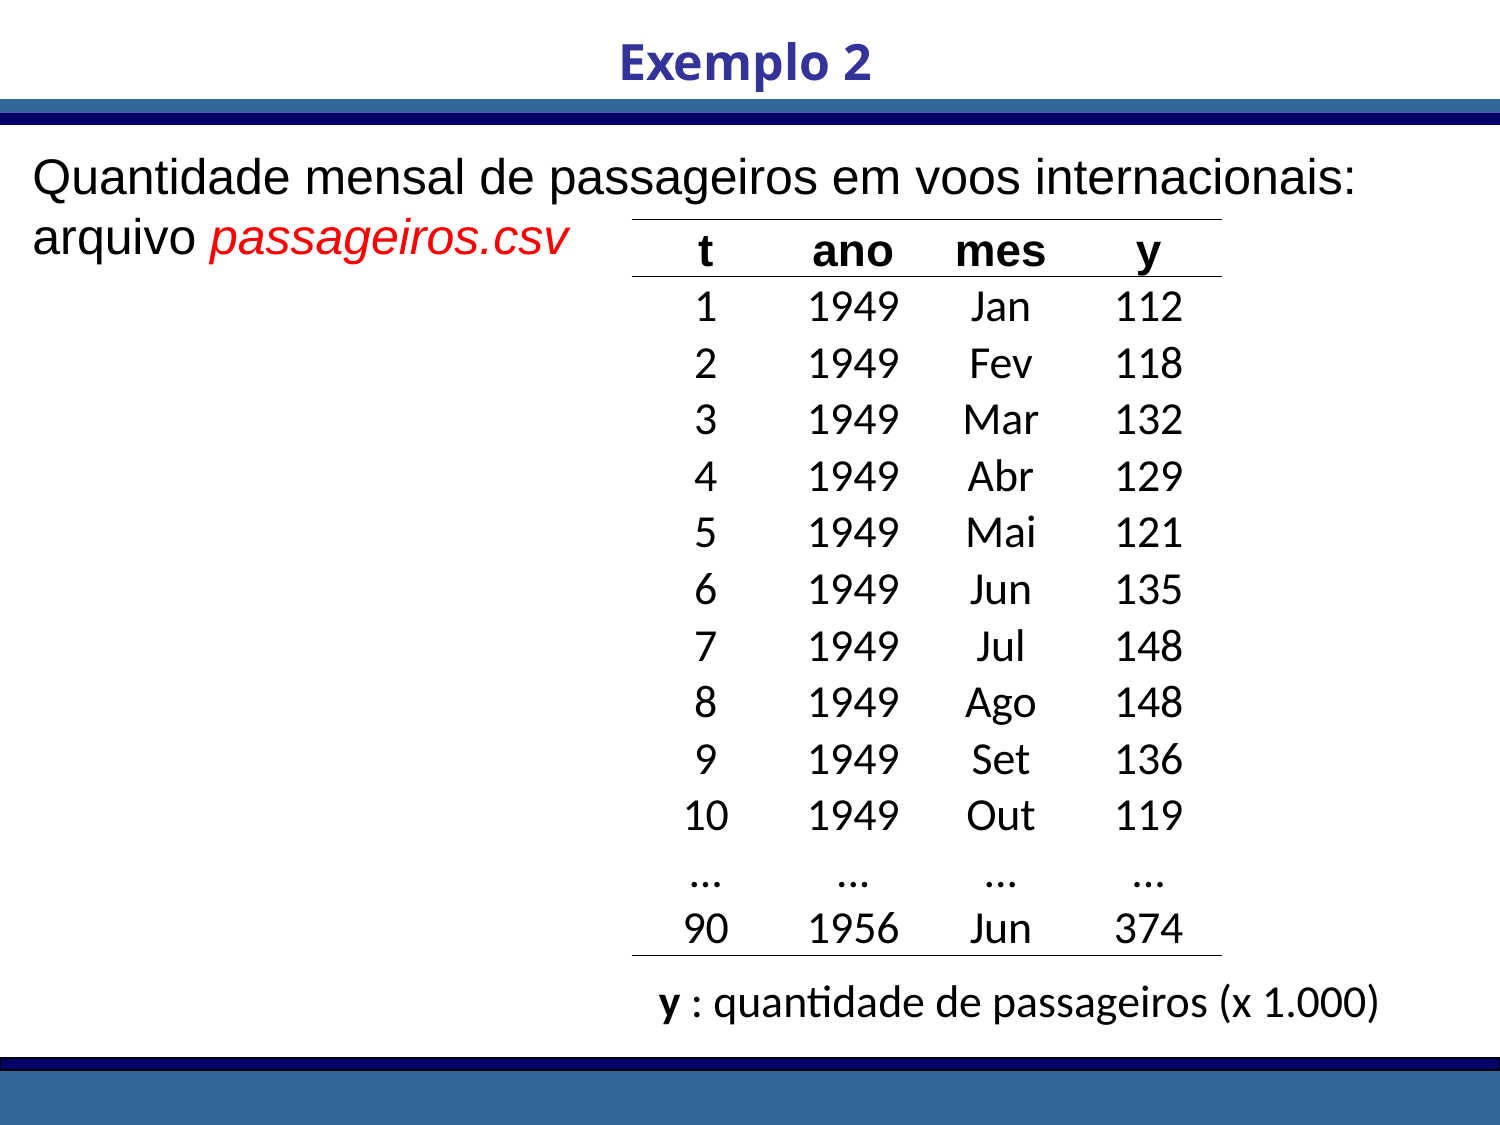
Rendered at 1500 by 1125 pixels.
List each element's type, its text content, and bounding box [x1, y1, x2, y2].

table_cell Mar [927, 390, 1075, 446]
table_header t [632, 220, 780, 276]
table_cell 1949 [780, 616, 927, 673]
table_cell 1949 [780, 503, 927, 559]
table_header mes [927, 220, 1075, 276]
table_cell 2 [632, 333, 780, 390]
table_cell ... [1075, 842, 1222, 899]
table_cell 3 [632, 390, 780, 446]
table_cell 1949 [780, 446, 927, 503]
table_cell 90 [632, 899, 780, 955]
table_cell ... [632, 842, 780, 899]
table_cell 1949 [780, 333, 927, 390]
table_cell 10 [632, 786, 780, 842]
table_cell 112 [1075, 277, 1222, 333]
table_cell 136 [1075, 729, 1222, 786]
table_cell 1956 [780, 899, 927, 955]
table_header y [1075, 220, 1222, 276]
table_cell Jun [927, 559, 1075, 616]
table_cell Set [927, 729, 1075, 786]
table_cell 1949 [780, 729, 927, 786]
table_cell 7 [632, 616, 780, 673]
table_cell ... [780, 842, 927, 899]
table_cell 4 [632, 446, 780, 503]
table_cell 121 [1075, 503, 1222, 559]
table_cell Ago [927, 673, 1075, 729]
table_cell 1949 [780, 277, 927, 333]
table_cell 1949 [780, 559, 927, 616]
table_cell 1 [632, 277, 780, 333]
table_cell 5 [632, 503, 780, 559]
table_cell Mai [927, 503, 1075, 559]
table_cell 135 [1075, 559, 1222, 616]
table_header ano [780, 220, 927, 276]
table_cell 148 [1075, 673, 1222, 729]
table_cell 118 [1075, 333, 1222, 390]
table_cell Out [927, 786, 1075, 842]
table_cell 129 [1075, 446, 1222, 503]
table_cell Jun [927, 899, 1075, 955]
table_cell 374 [1075, 899, 1222, 955]
text_box Exemplo 2 [603, 23, 887, 99]
table_cell Jul [927, 616, 1075, 673]
table_cell 132 [1075, 390, 1222, 446]
table_cell 1949 [780, 786, 927, 842]
table_cell 8 [632, 673, 780, 729]
table_cell 6 [632, 559, 780, 616]
text_box y : quantidade de passageiros (x 1.000) [644, 964, 1396, 1034]
table_cell Fev [927, 333, 1075, 390]
table_cell 9 [632, 729, 780, 786]
text_box Quantidade mensal de passageiros em voos internacionais: arquivo passageiros.csv [17, 137, 1412, 272]
table_cell 1949 [780, 673, 927, 729]
table_cell 148 [1075, 616, 1222, 673]
table_cell 1949 [780, 390, 927, 446]
table_cell 119 [1075, 786, 1222, 842]
table_cell Jan [927, 277, 1075, 333]
table_cell ... [927, 842, 1075, 899]
table_cell Abr [927, 446, 1075, 503]
